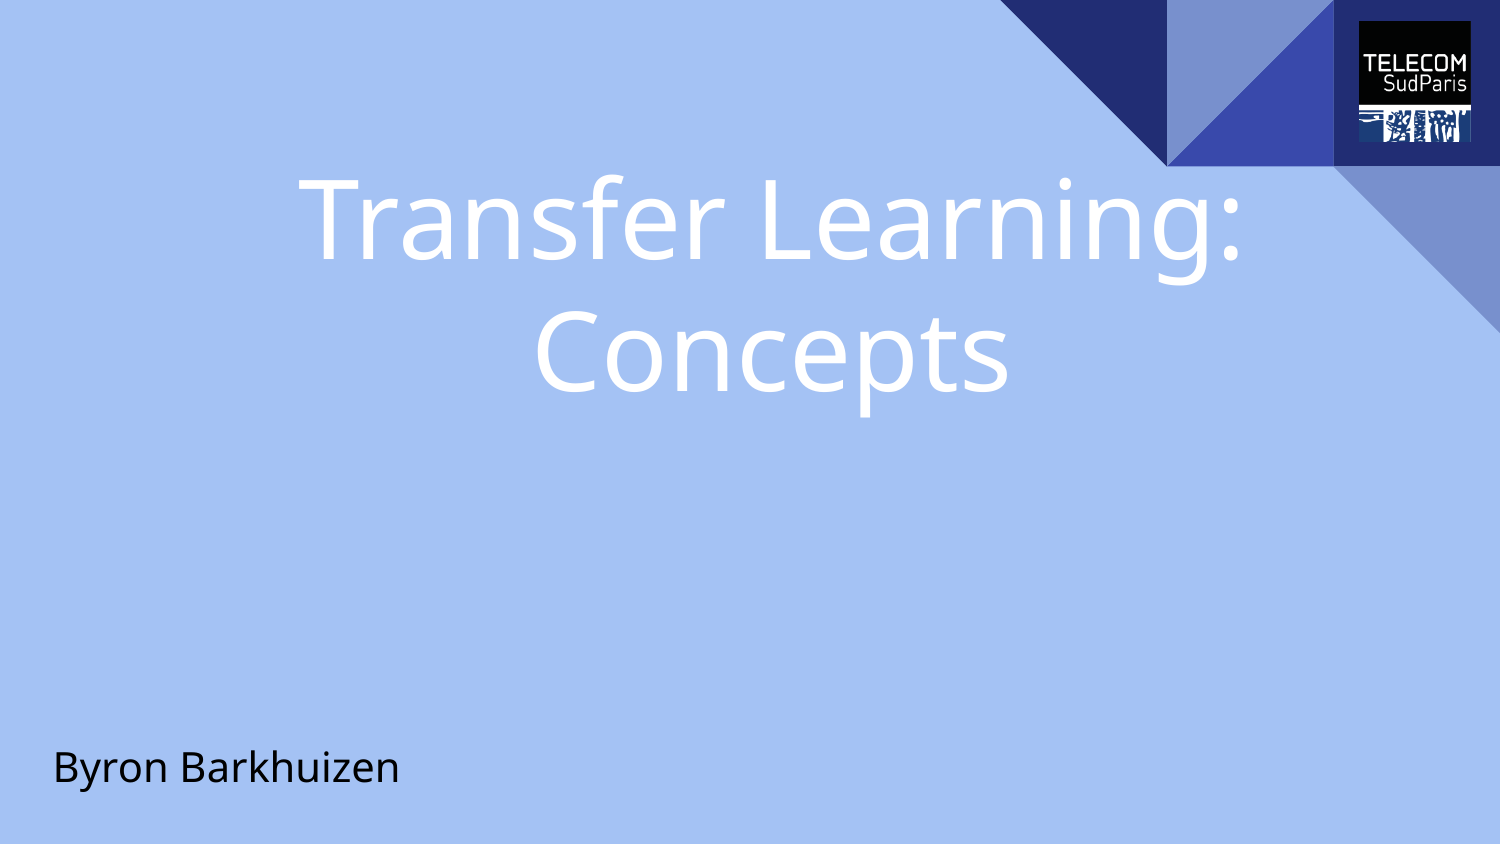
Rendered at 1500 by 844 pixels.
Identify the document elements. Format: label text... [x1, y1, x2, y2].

title Transfer Learning: Concepts [98, 291, 1447, 429]
subtitle Byron Barkhuizen [37, 725, 1436, 815]
picture [1358, 21, 1471, 142]
